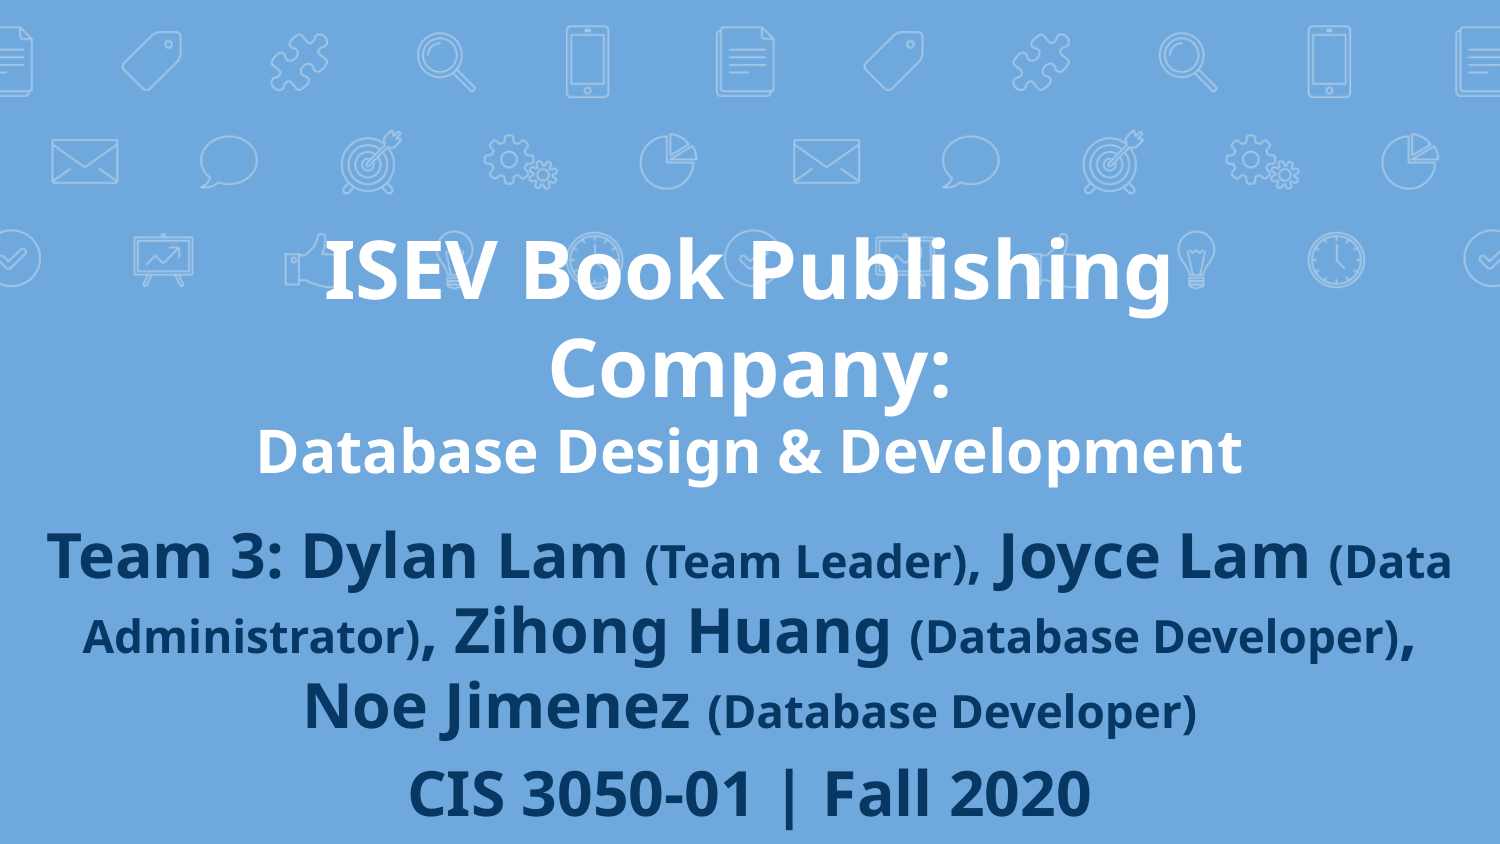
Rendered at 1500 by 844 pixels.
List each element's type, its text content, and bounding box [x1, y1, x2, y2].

subtitle Team 3: Dylan Lam (Team Leader), Joyce Lam (Data Administrator), Zihong Huang (Database Developer), Noe Jimenez (Database Developer) CIS 3050-01 | Fall 2020 [0, 501, 1500, 632]
title ISEV Book Publishing Company: Database Design & Development [0, 217, 1500, 501]
